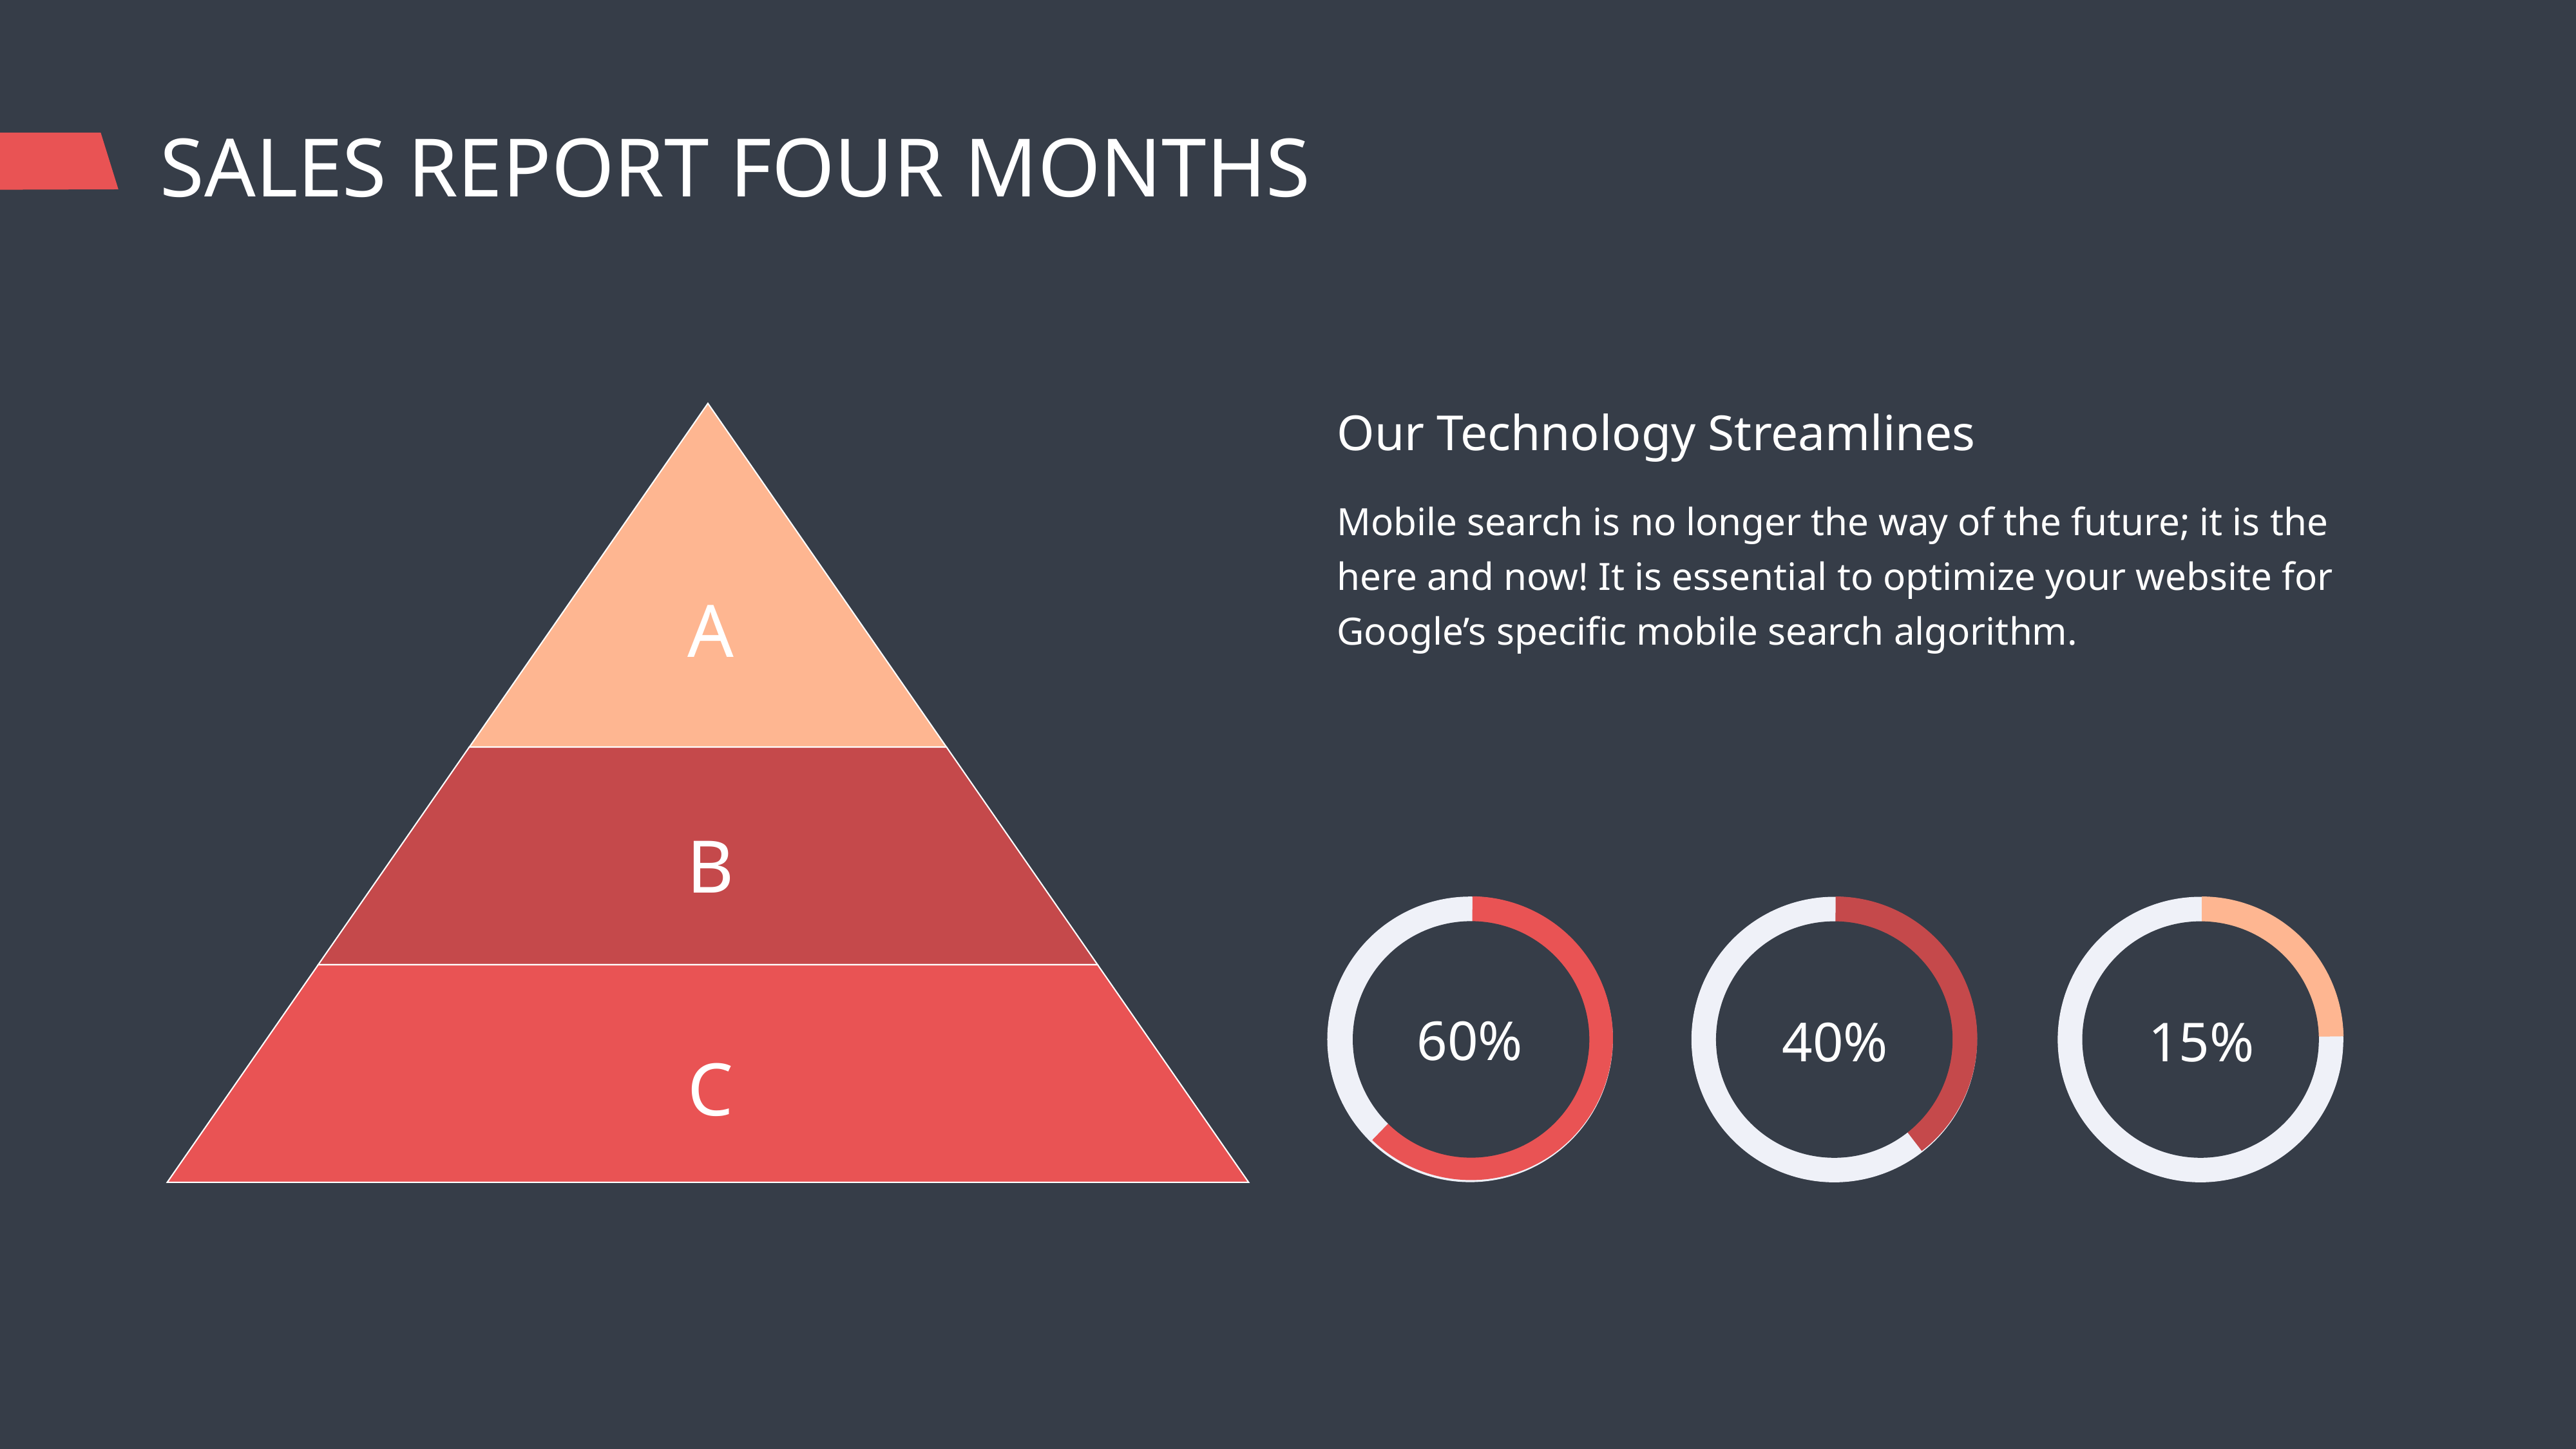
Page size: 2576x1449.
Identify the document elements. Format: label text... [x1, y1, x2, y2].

text_box B [618, 815, 804, 913]
text_box [166, 963, 1250, 1183]
text_box [0, 131, 120, 191]
text_box A [618, 580, 804, 676]
text_box SALES REPORT FOUR MONTHS [150, 111, 1570, 218]
text_box C [618, 1038, 804, 1135]
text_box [1327, 400, 2367, 654]
text_box [469, 402, 947, 746]
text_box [1327, 896, 2344, 1182]
text_box [318, 746, 1098, 963]
